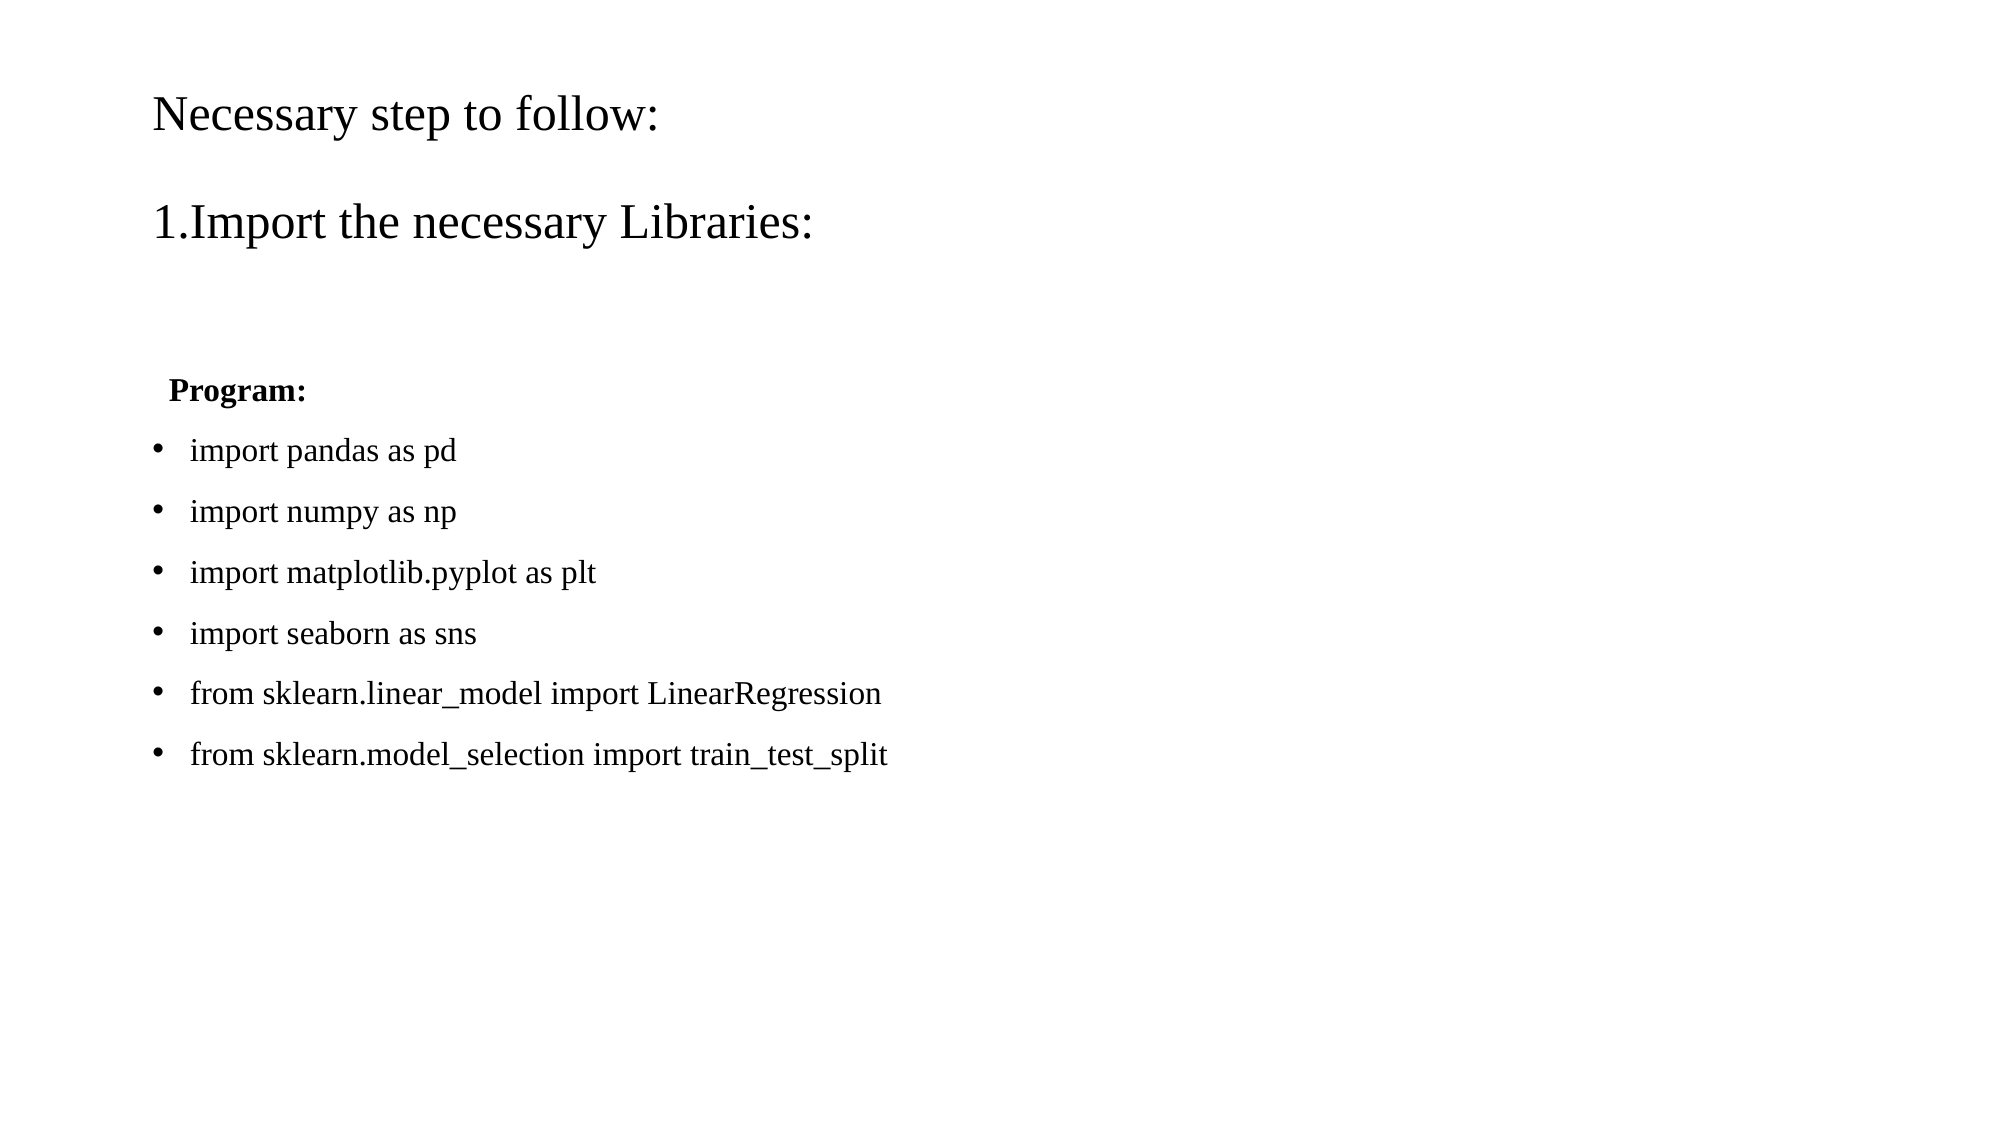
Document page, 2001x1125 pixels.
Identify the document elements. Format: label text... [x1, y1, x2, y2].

title Necessary step to follow: 1.Import the necessary Libraries: [137, 59, 1863, 278]
list Program: import pandas as pd import numpy as np import matplotlib.pyplot as plt import seaborn as sns from sklearn.linear_model import LinearRegression from sklearn.model_selection import train_test_split [137, 299, 1863, 1014]
